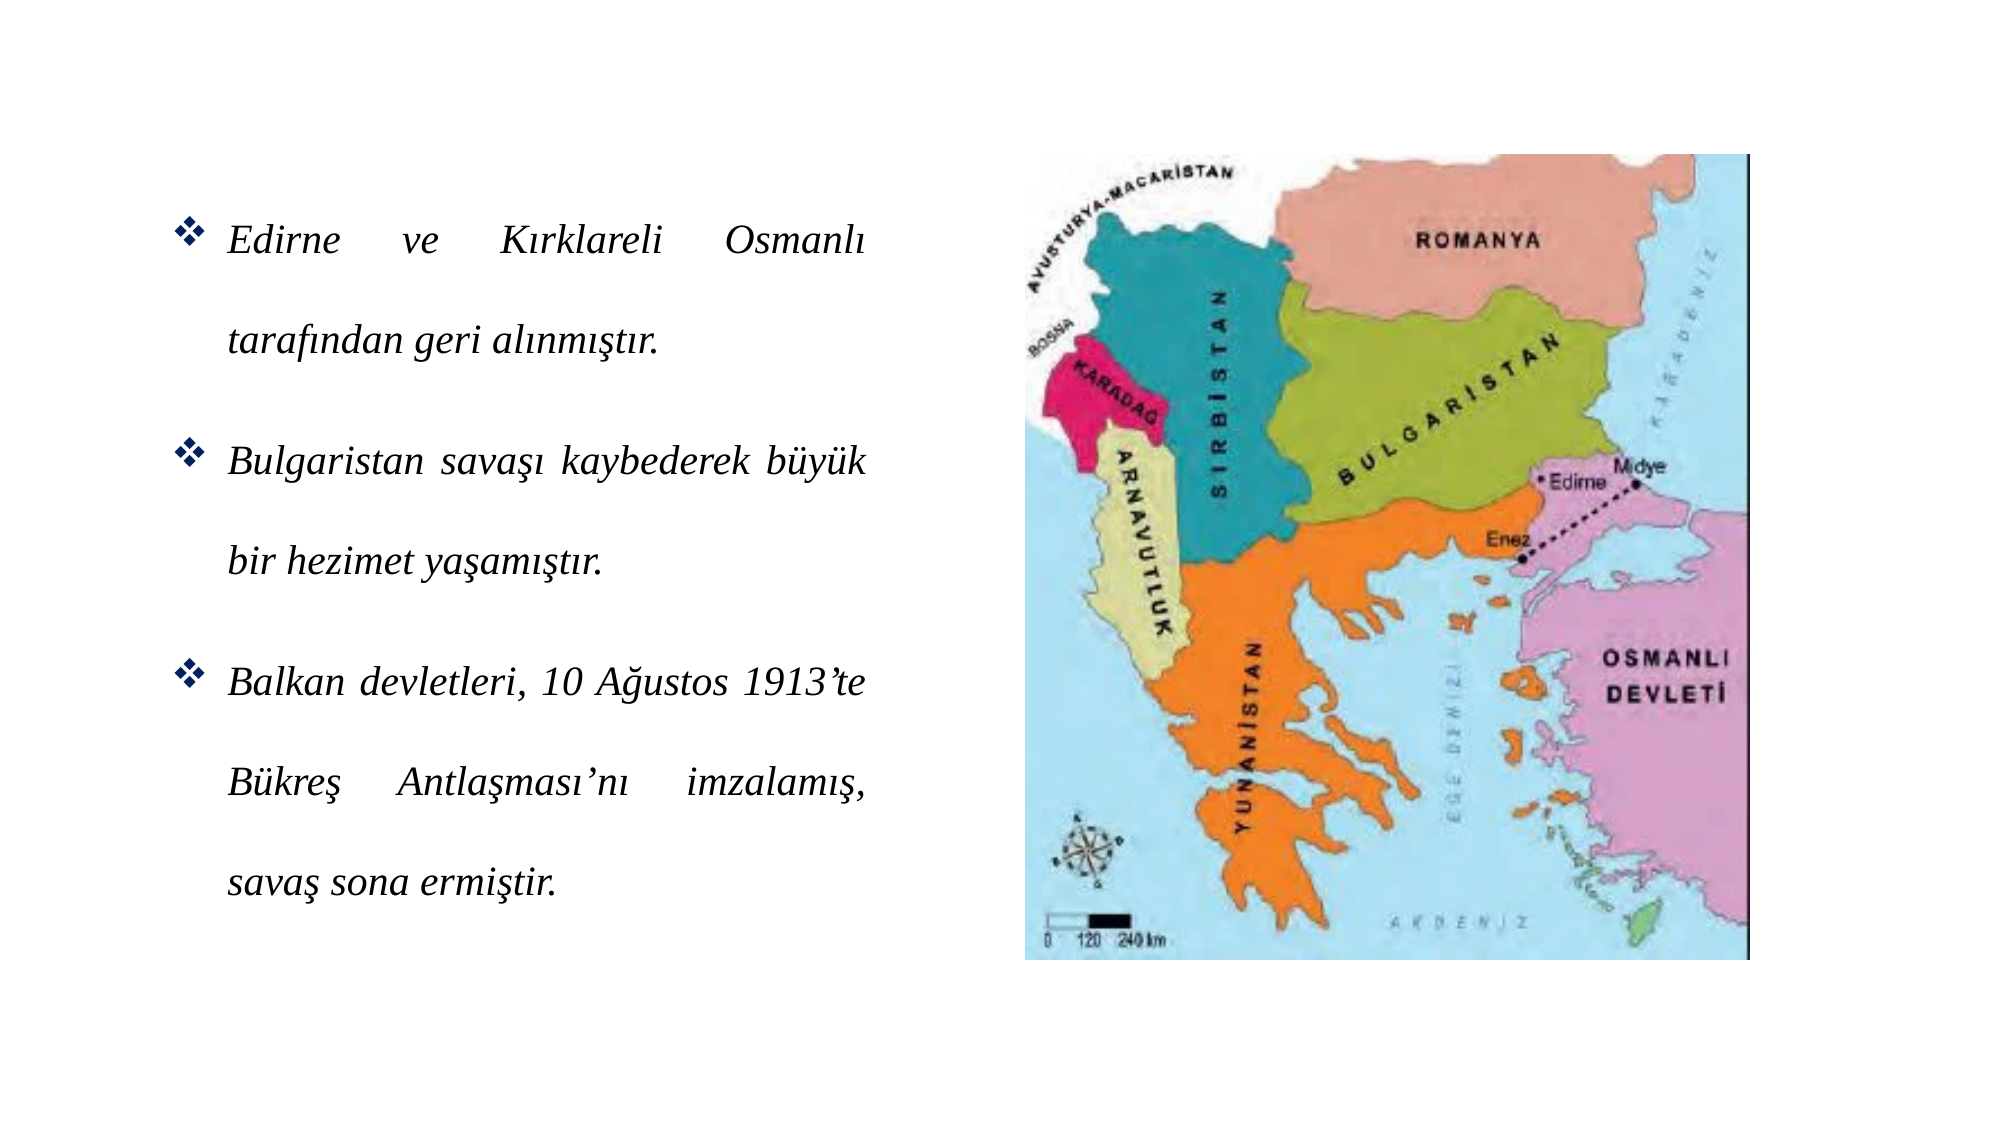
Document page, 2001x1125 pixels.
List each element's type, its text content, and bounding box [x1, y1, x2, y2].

picture [1024, 154, 1751, 960]
text_box Edirne ve Kırklareli Osmanlı tarafından geri alınmıştır. Bulgaristan savaşı kaybederek büyük bir hezimet yaşamıştır. Balkan devletleri, 10 Ağustos 1913’te Bükreş Antlaşması’nı imzalamış, savaş sona ermiştir. [156, 154, 882, 1125]
